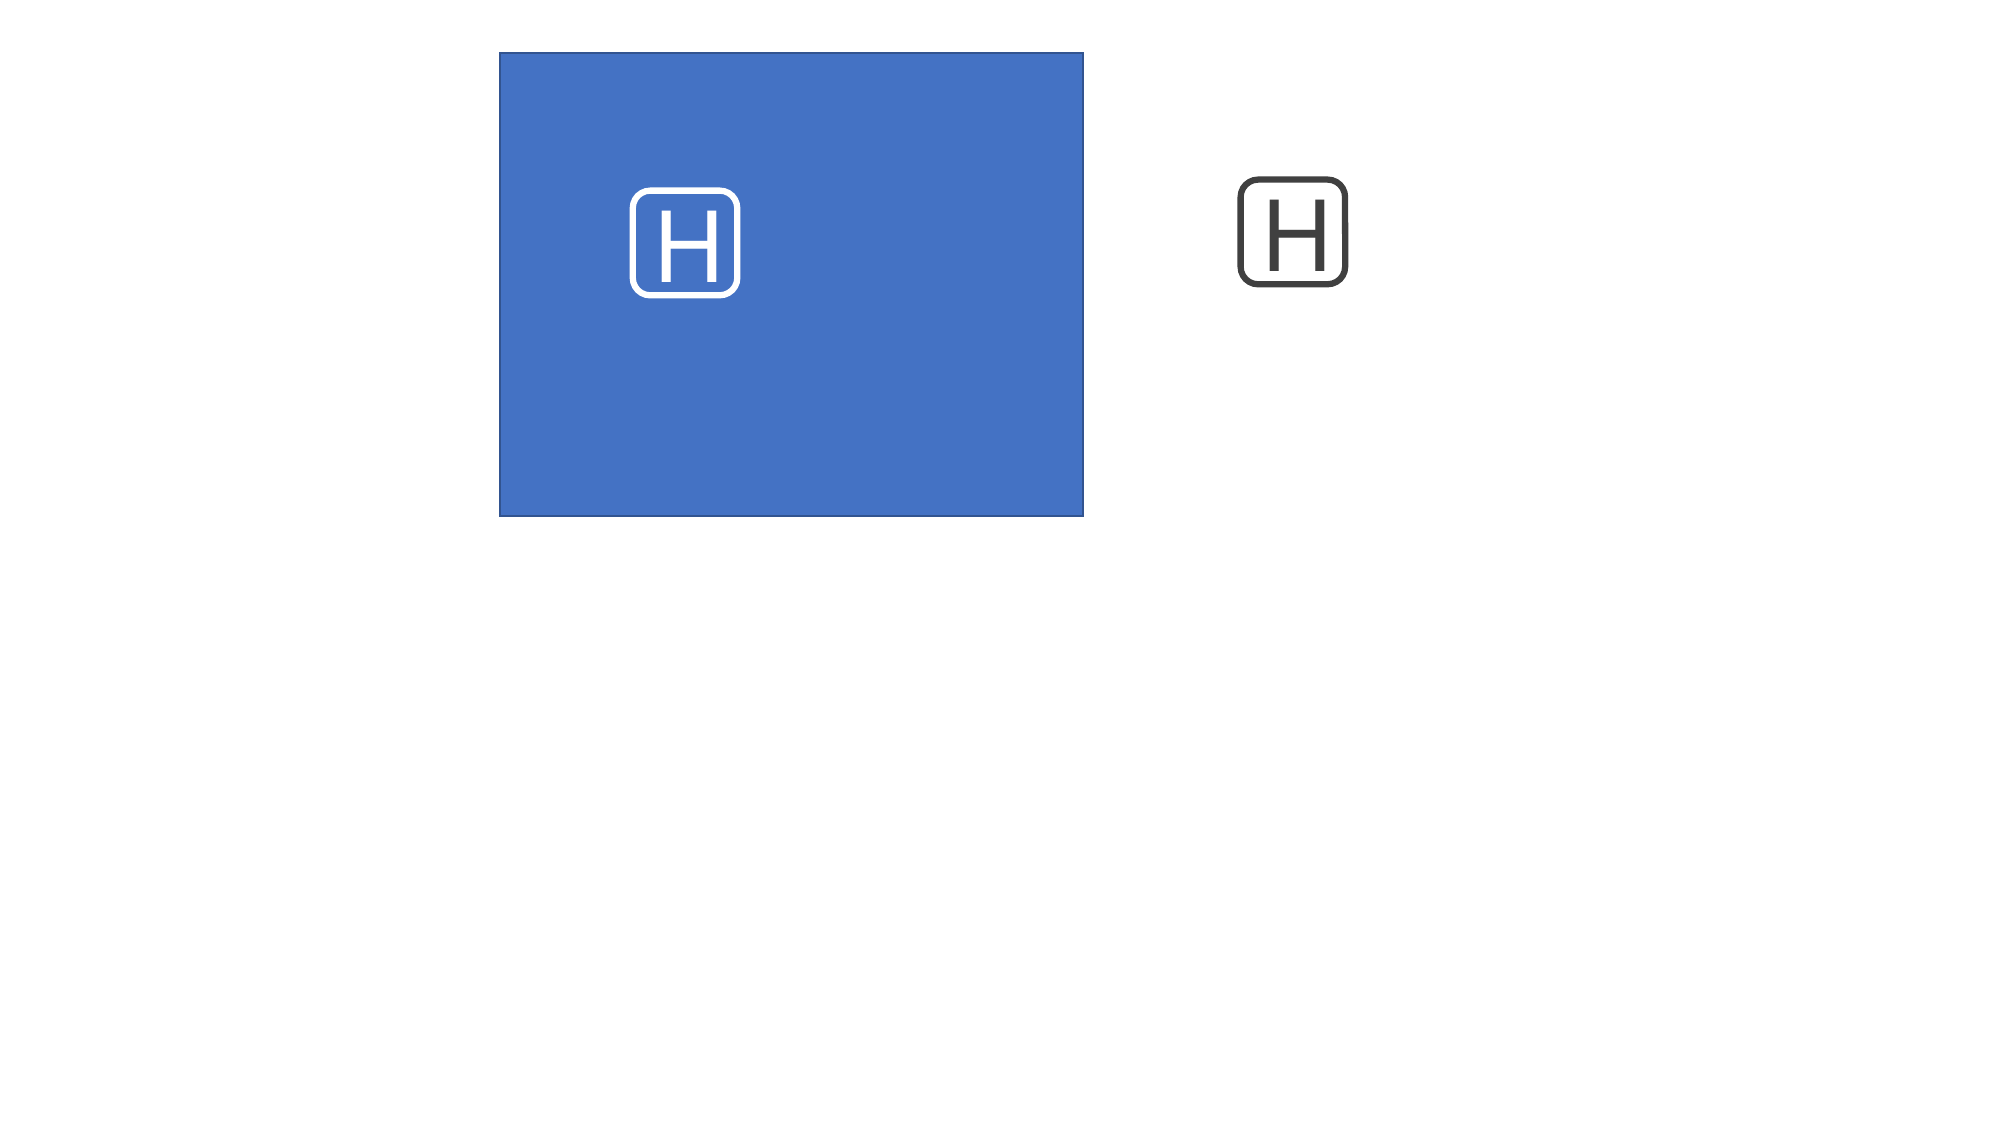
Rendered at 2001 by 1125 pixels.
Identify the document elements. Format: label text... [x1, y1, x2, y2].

text_box [499, 52, 1084, 517]
text_box H [631, 189, 739, 297]
text_box H [1239, 178, 1347, 286]
